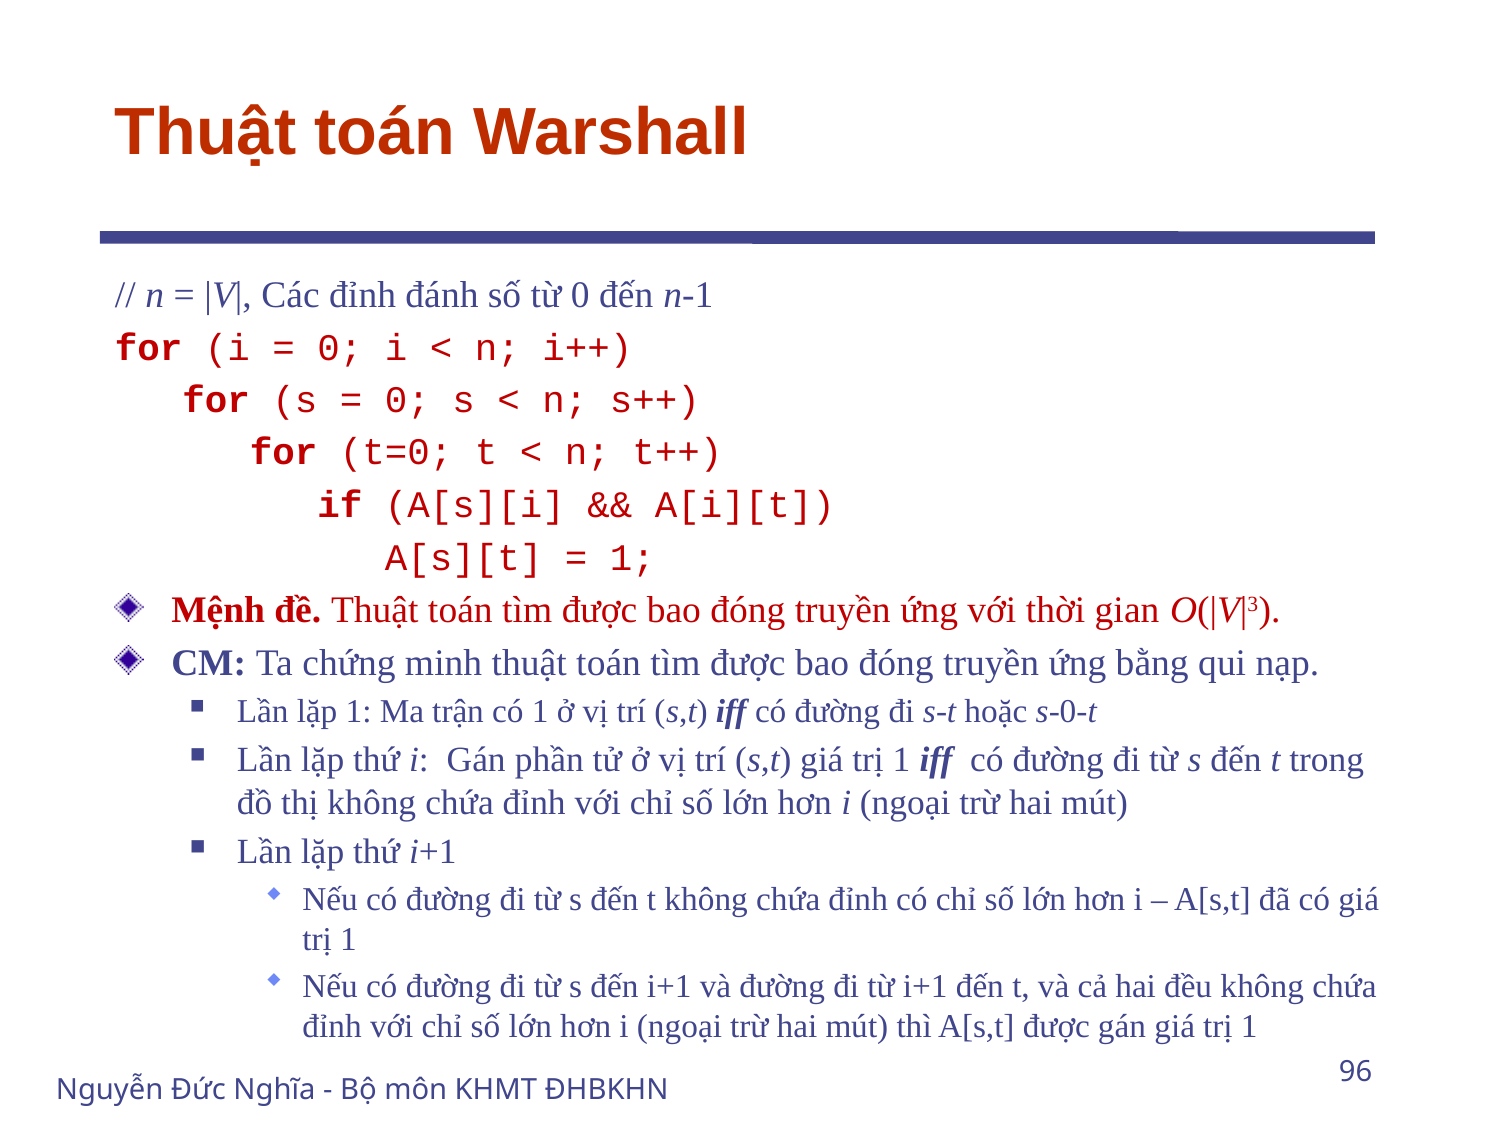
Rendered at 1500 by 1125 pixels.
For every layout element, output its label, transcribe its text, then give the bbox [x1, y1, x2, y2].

list // n = |V|, Các đỉnh đánh số từ 0 đến n-1 for (i = 0; i < n; i++) for (s = 0; s < n; s++) for (t=0; t < n; t++) if (A[s][i] && A[i][t]) A[s][t] = 1; Mệnh đề. Thuật toán tìm được bao đóng truyền ứng với thời gian O(|V|3). CM: Ta chứng minh thuật toán tìm được bao đóng truyền ứng bằng qui nạp. Lần lặp 1: Ma trận có 1 ở vị trí (s,t) iff có đường đi s-t hoặc s-0-t Lần lặp thứ i: Gán phần tử ở vị trí (s,t) giá trị 1 iff có đường đi từ s đến t trong đồ thị không chứa đỉnh với chỉ số lớn hơn i (ngoại trừ hai mút) Lần lặp thứ i+1 Nếu có đường đi từ s đến t không chứa đỉnh có chỉ số lớn hơn i – A[s,t] đã có giá trị 1 Nếu có đường đi từ s đến i+1 và đường đi từ i+1 đến t, và cả hai đều không chứa đỉnh với chỉ số lớn hơn i (ngoại trừ hai mút) thì A[s,t] được gán giá trị 1 [99, 262, 1413, 1063]
picture [114, 645, 144, 675]
picture [114, 593, 144, 622]
footer Nguyễn Đức Nghĩa - Bộ môn KHMT ĐHBKHN [12, 1037, 713, 1113]
slide_number 96 [1074, 1063, 1388, 1101]
title Thuật toán Warshall [99, 49, 1376, 176]
